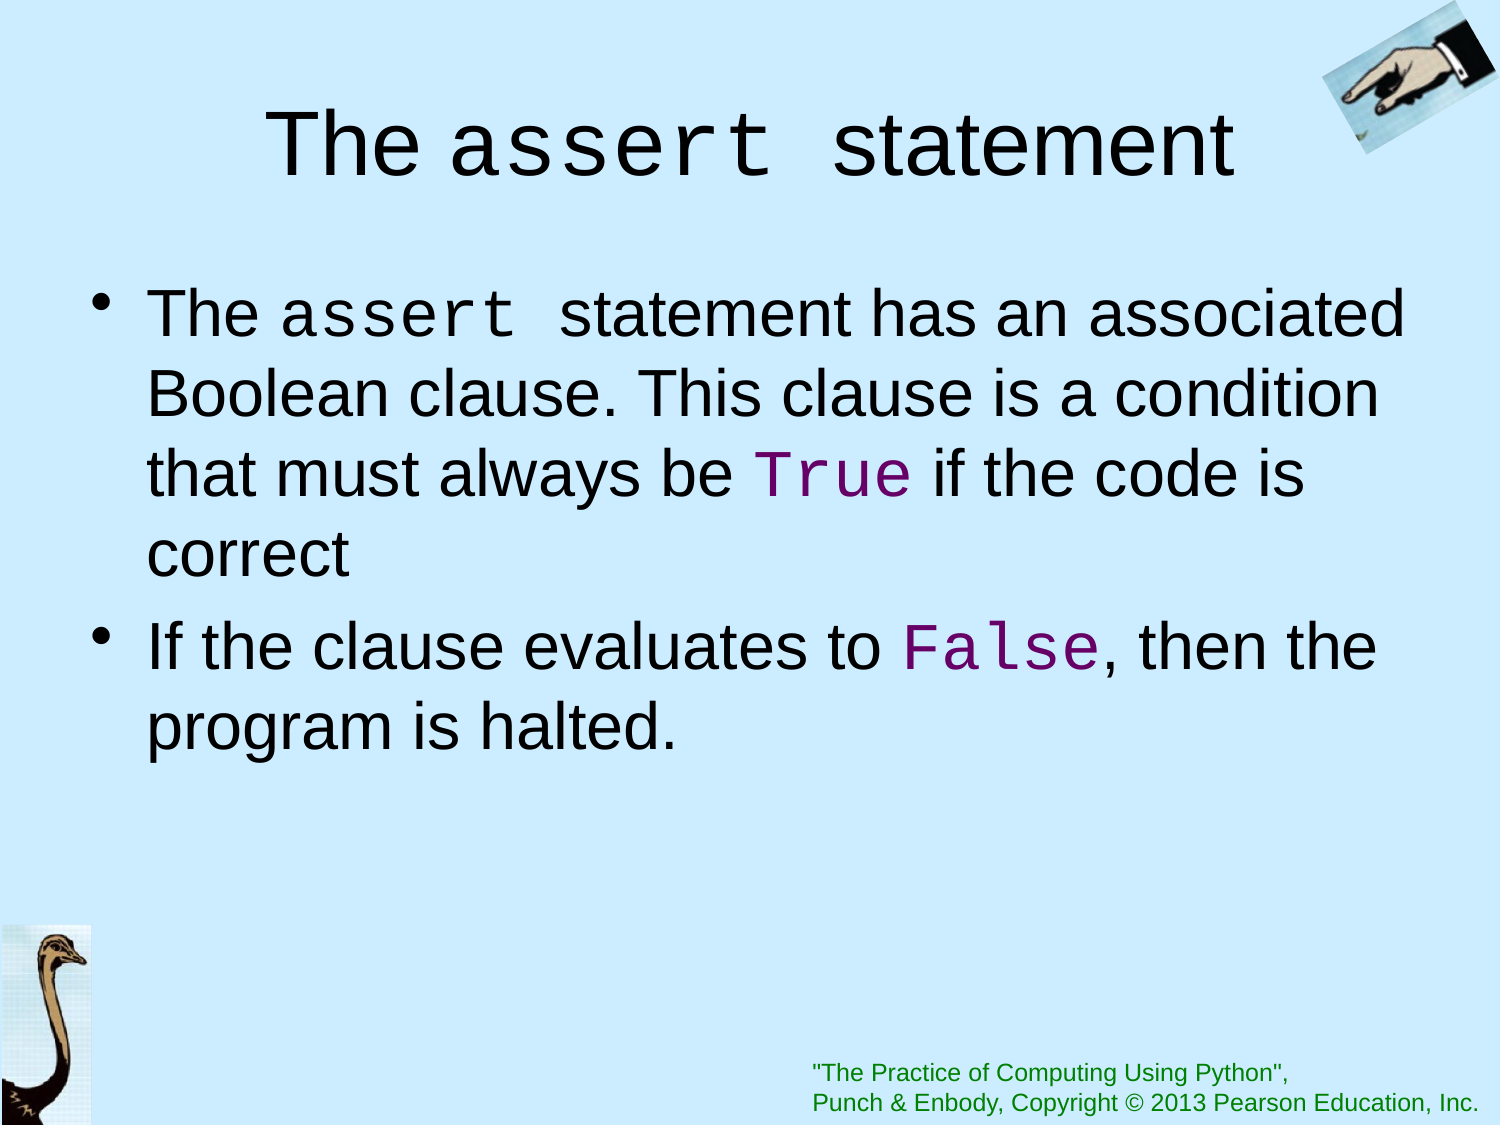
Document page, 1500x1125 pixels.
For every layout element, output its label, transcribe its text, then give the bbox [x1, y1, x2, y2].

picture [2, 924, 92, 1125]
list The assert statement has an associated Boolean clause. This clause is a condition that must always be True if the code is correct If the clause evaluates to False, then the program is halted. [75, 262, 1425, 1005]
picture [1378, 0, 1499, 120]
title The assert statement [75, 45, 1425, 233]
